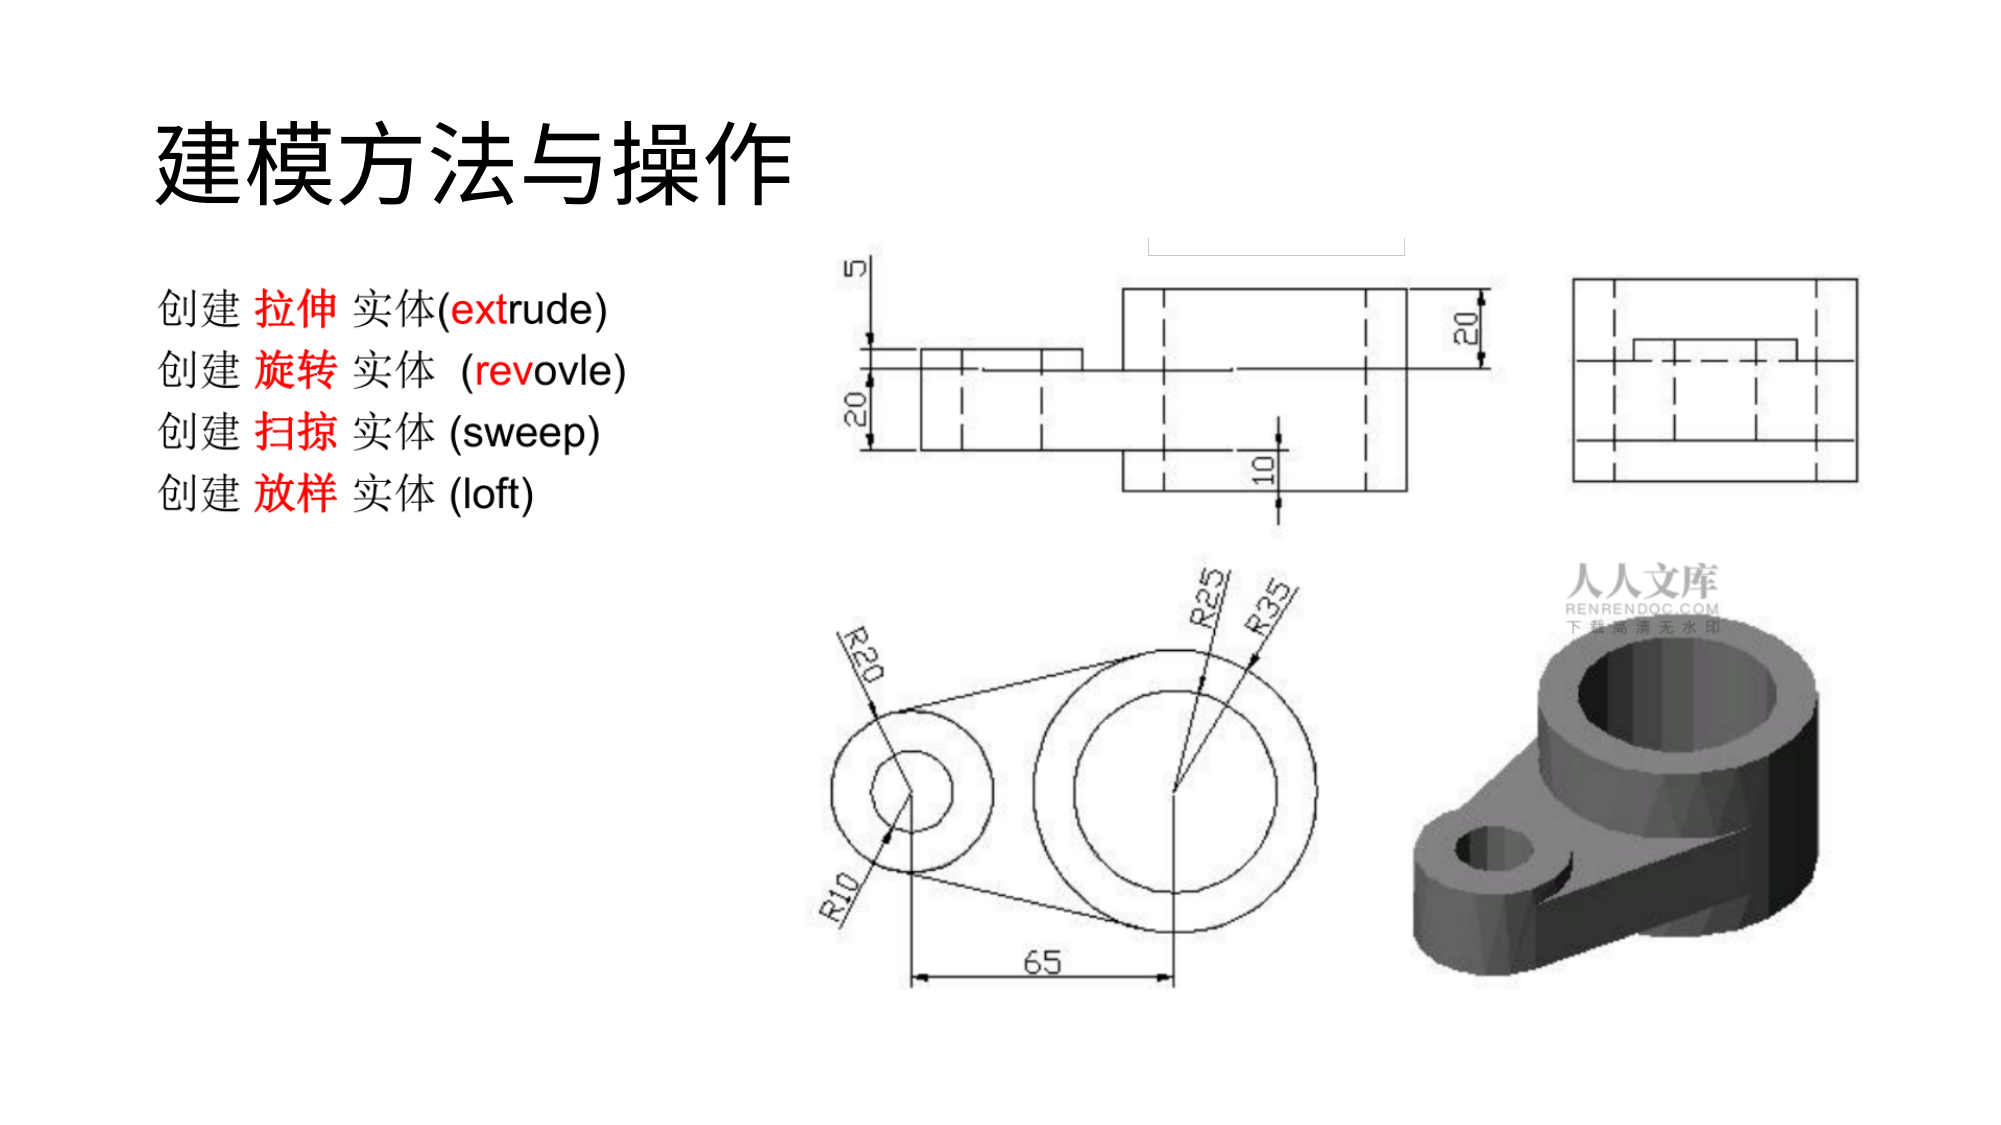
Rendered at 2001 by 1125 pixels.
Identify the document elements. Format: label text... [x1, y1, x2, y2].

picture [775, 238, 1874, 990]
title 建模方法与操作 [137, 59, 1863, 278]
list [148, 277, 626, 528]
